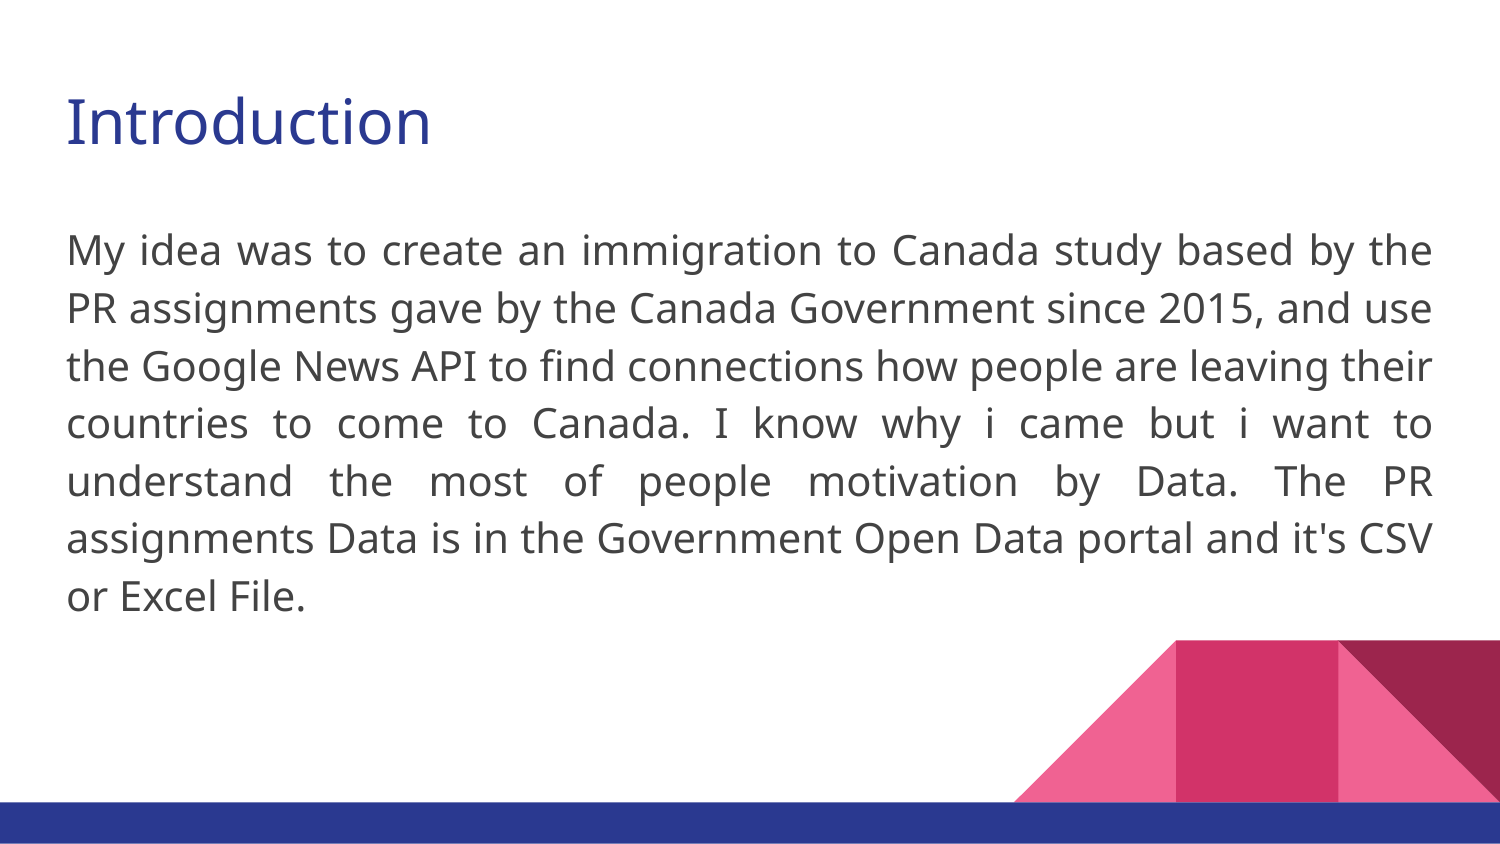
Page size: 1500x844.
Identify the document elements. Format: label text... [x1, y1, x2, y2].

title Introduction [51, 67, 1449, 167]
list My idea was to create an immigration to Canada study based by the PR assignments gave by the Canada Government since 2015, and use the Google News API to find connections how people are leaving their countries to come to Canada. I know why i came but i want to understand the most of people motivation by Data. The PR assignments Data is in the Government Open Data portal and it's CSV or Excel File. [51, 201, 1449, 750]
